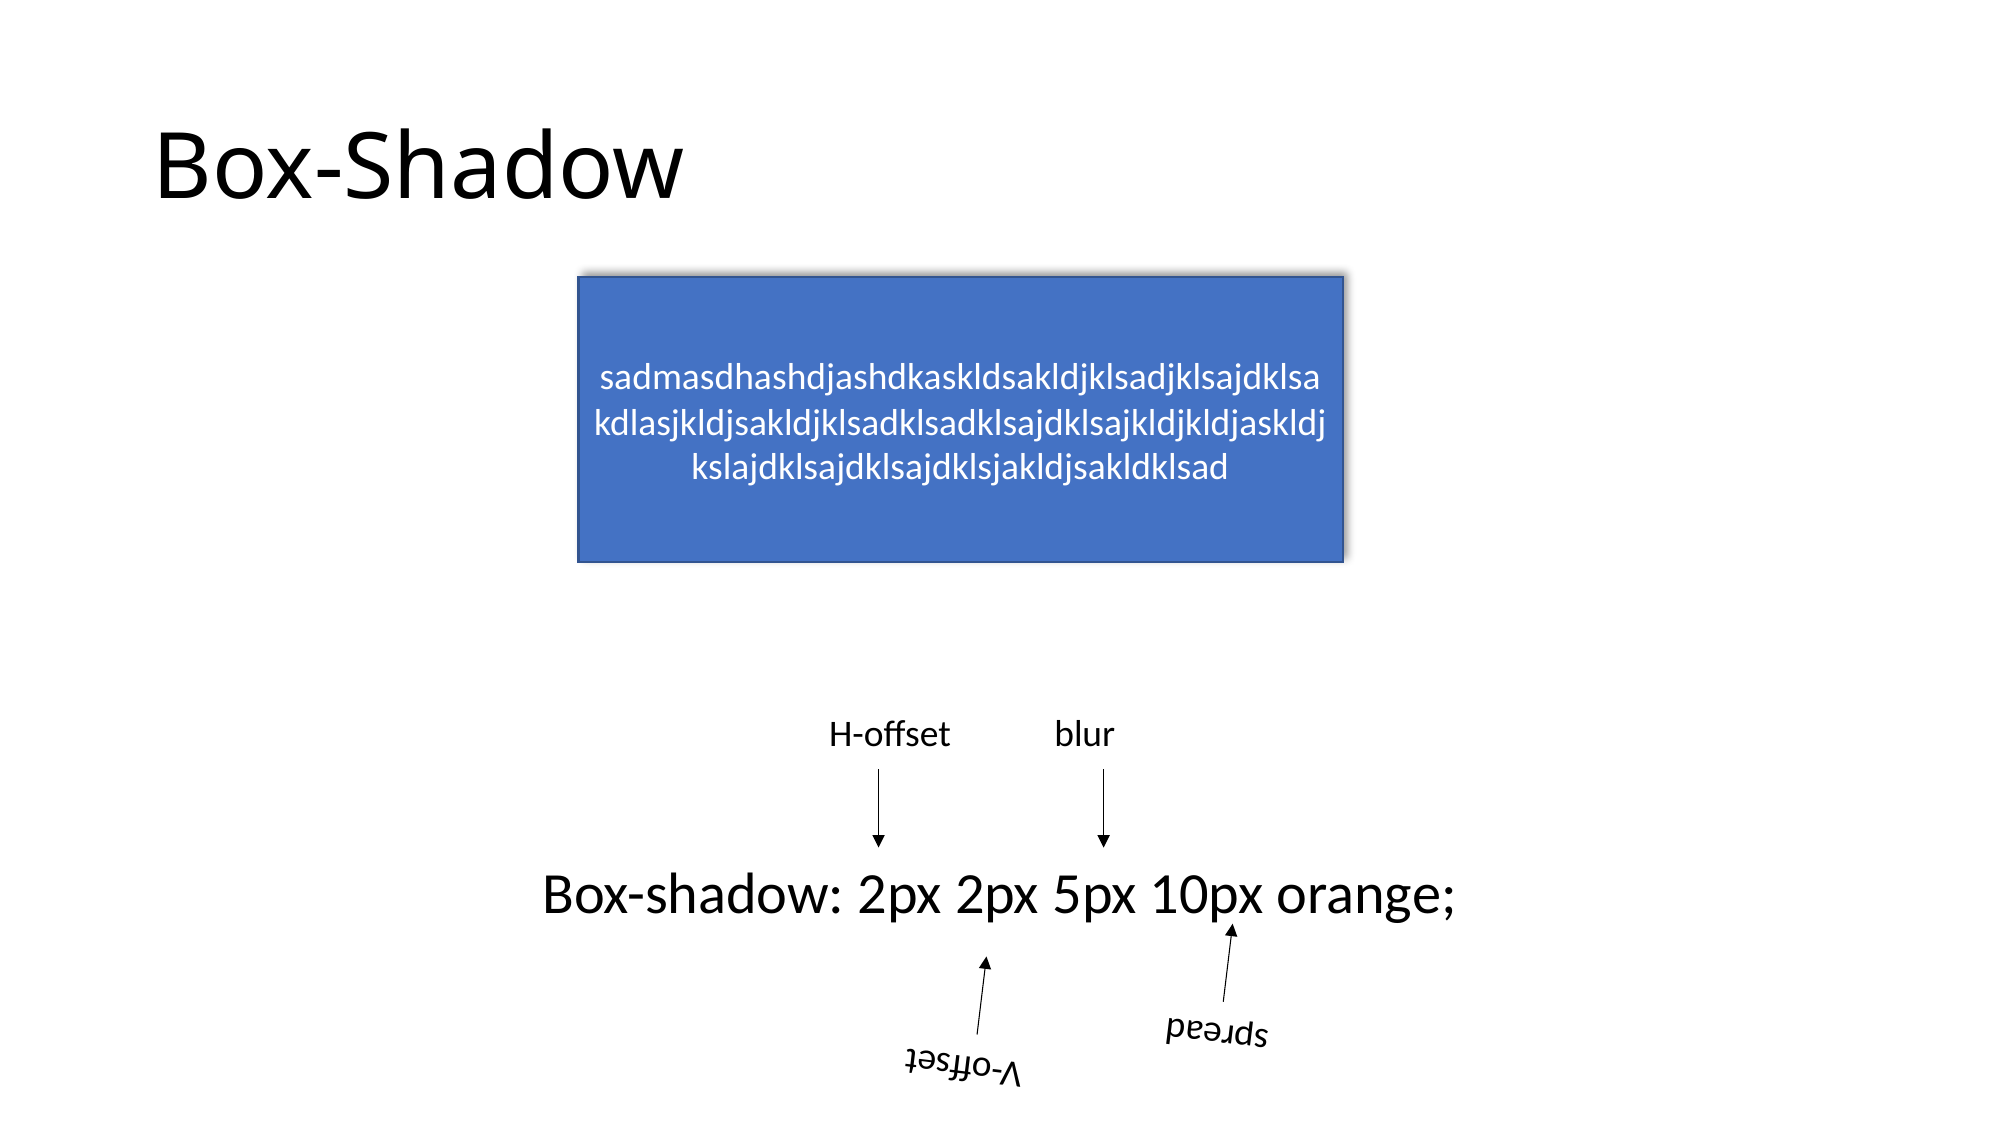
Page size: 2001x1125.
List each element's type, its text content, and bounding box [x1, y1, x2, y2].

text_box sadmasdhashdjashdkaskldsakldjklsadjklsajdklsakdlasjkldjsakldjklsadklsadklsajdklsajkldjkldjaskldjkslajdklsajdklsajdklsjakldjsakldklsad [577, 276, 1344, 563]
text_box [520, 701, 1479, 1095]
title Box-Shadow [137, 59, 1863, 278]
